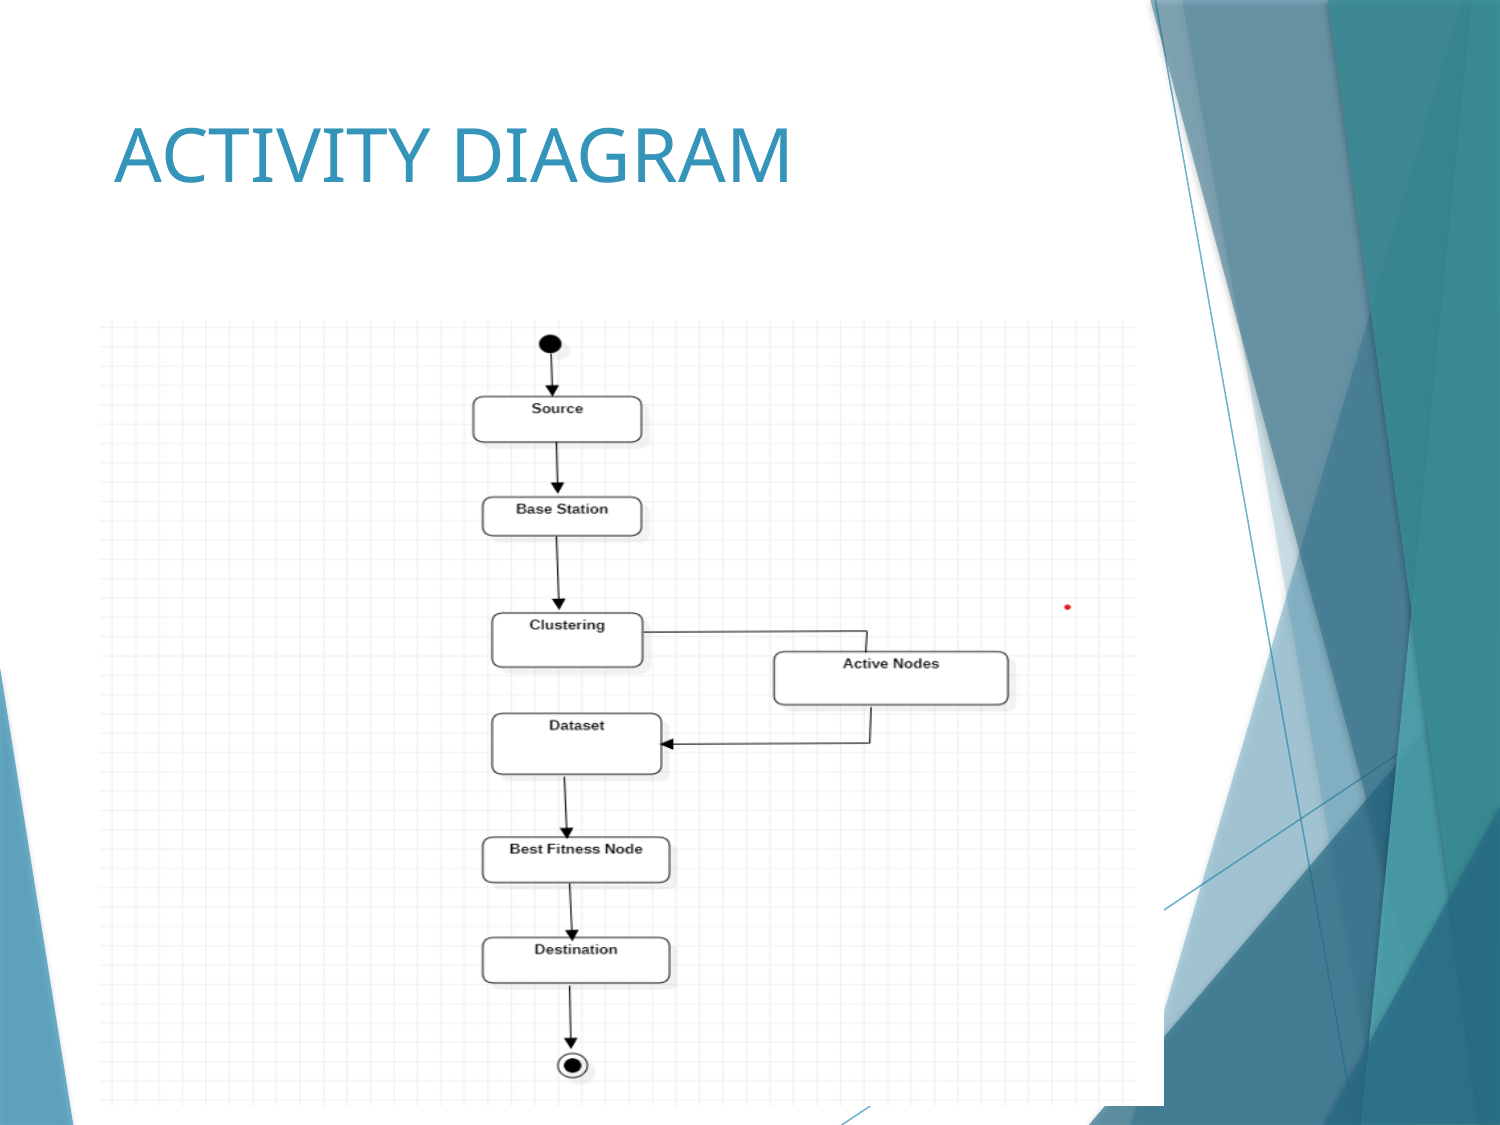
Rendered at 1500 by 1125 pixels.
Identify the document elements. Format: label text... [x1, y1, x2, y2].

title ACTIVITY DIAGRAM [99, 99, 1142, 315]
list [76, 316, 1164, 1107]
